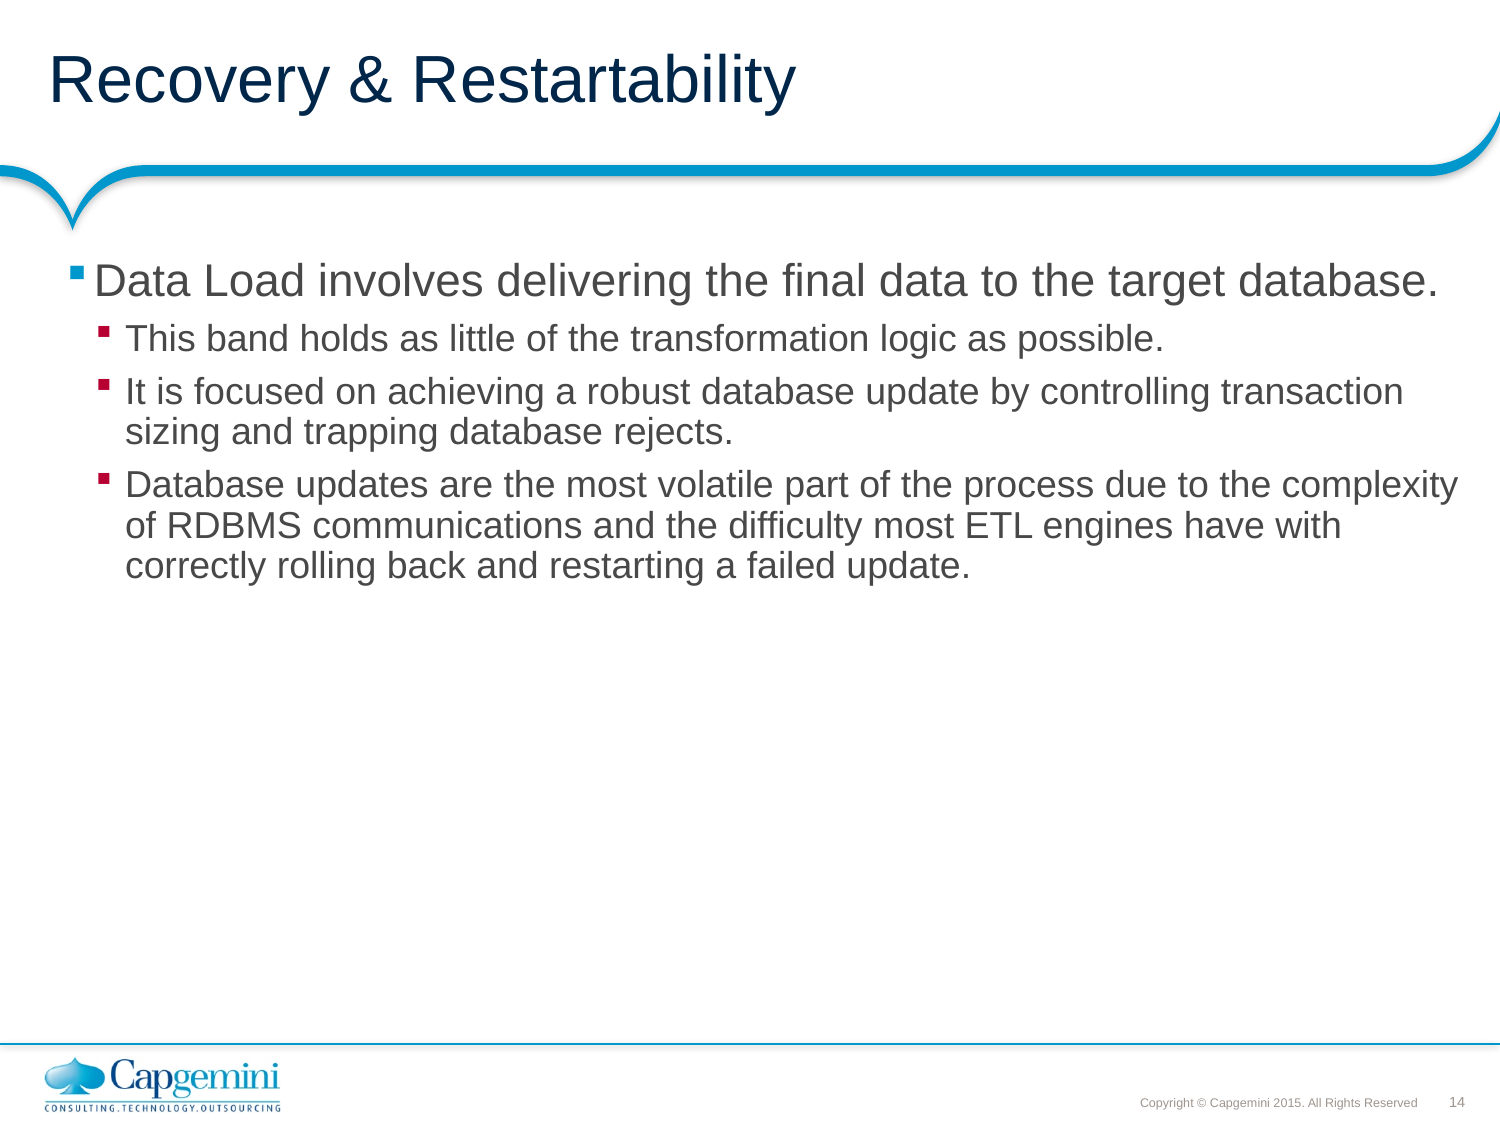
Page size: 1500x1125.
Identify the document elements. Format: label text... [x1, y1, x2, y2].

list Data Load involves delivering the final data to the target database. This band holds as little of the transformation logic as possible. It is focused on achieving a robust database update by controlling transaction sizing and trapping database rejects. Database updates are the most volatile part of the process due to the complexity of RDBMS communications and the difficulty most ETL engines have with correctly rolling back and restarting a failed update. [48, 245, 1500, 1007]
title Recovery & Restartability [0, 0, 1500, 165]
picture [44, 1056, 281, 1113]
